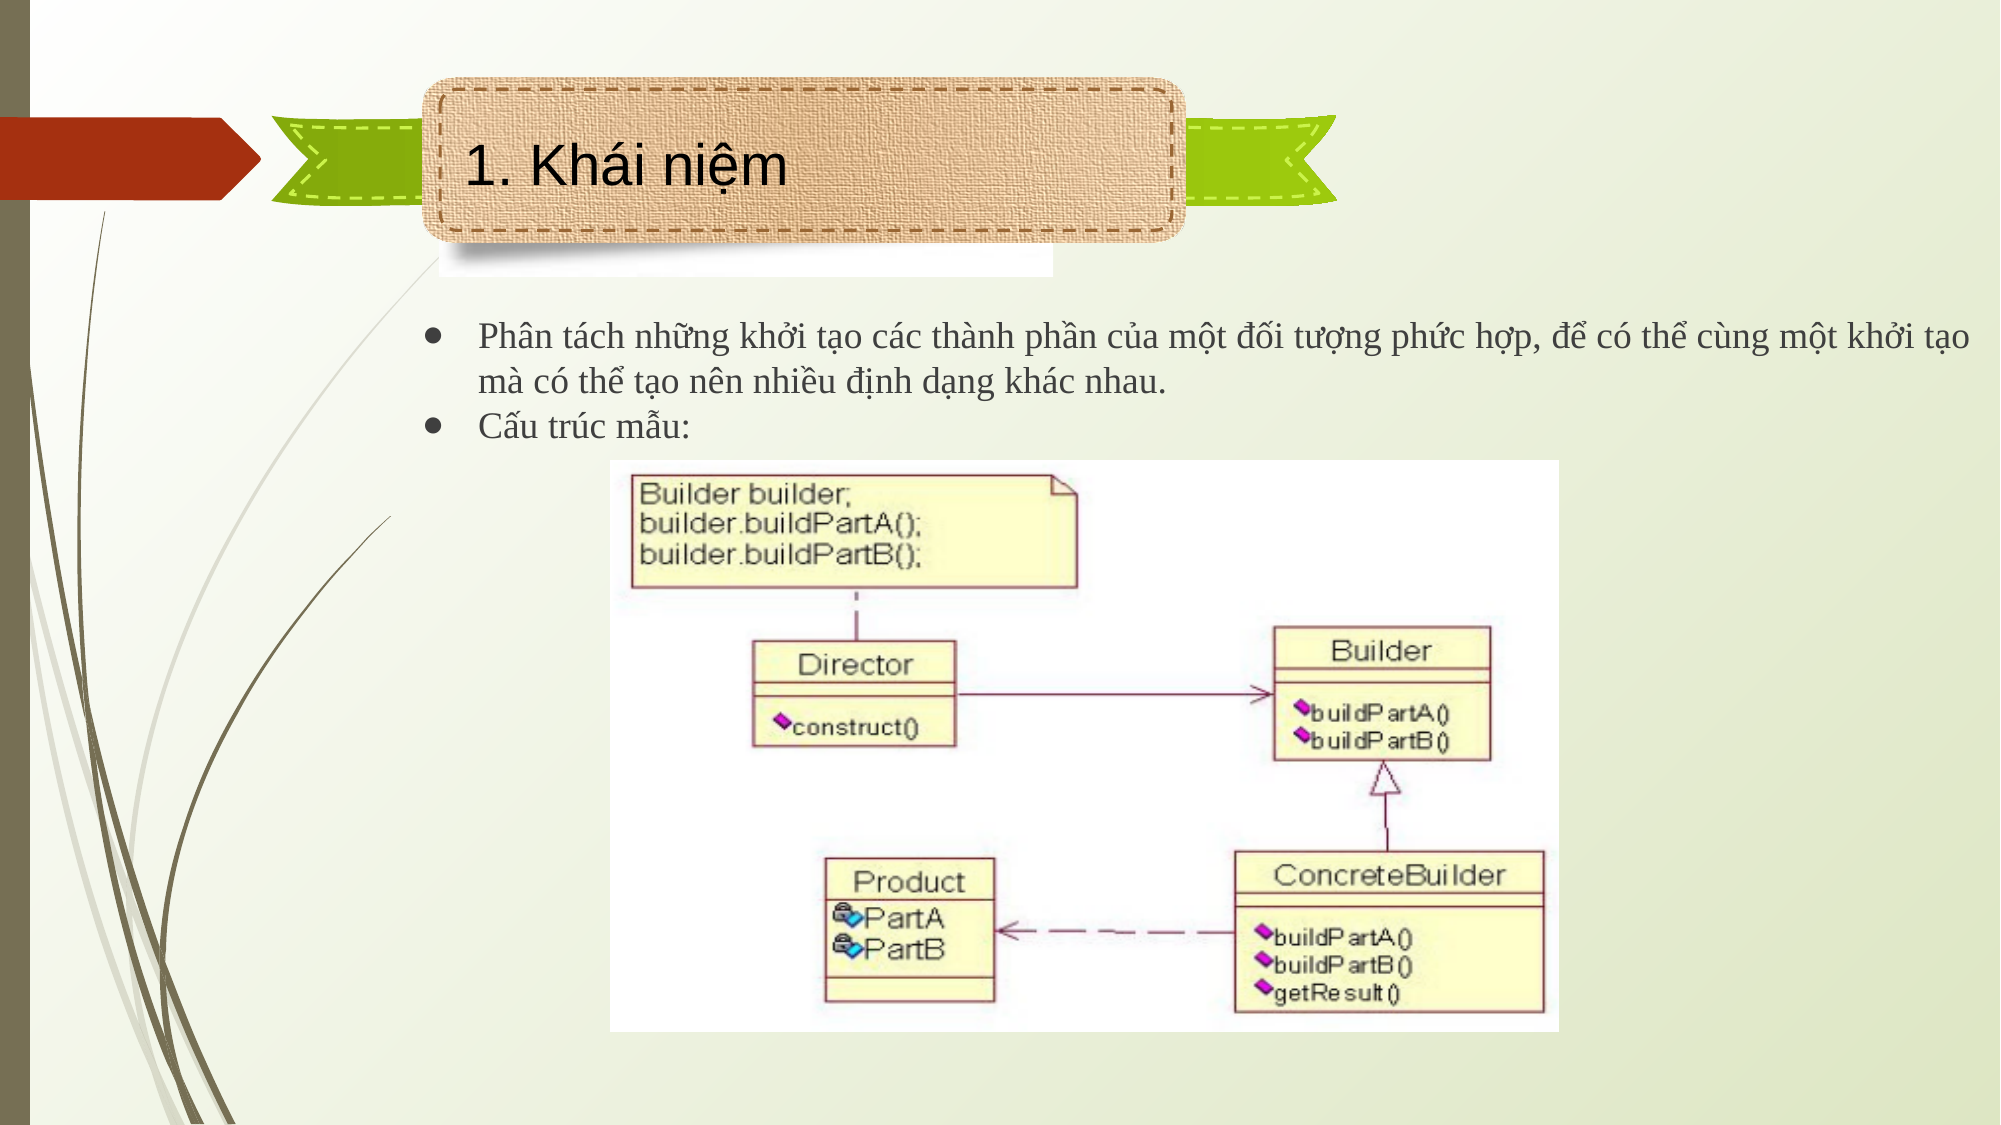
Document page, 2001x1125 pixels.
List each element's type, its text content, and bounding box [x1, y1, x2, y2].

text_box Phân tách những khởi tạo các thành phần của một đối tượng phức hợp, để có thể cùng một khởi tạo mà có thể tạo nên nhiều định dạng khác nhau. Cấu trúc mẫu: [388, 303, 2000, 1095]
picture [610, 459, 1559, 1032]
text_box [271, 76, 1338, 278]
